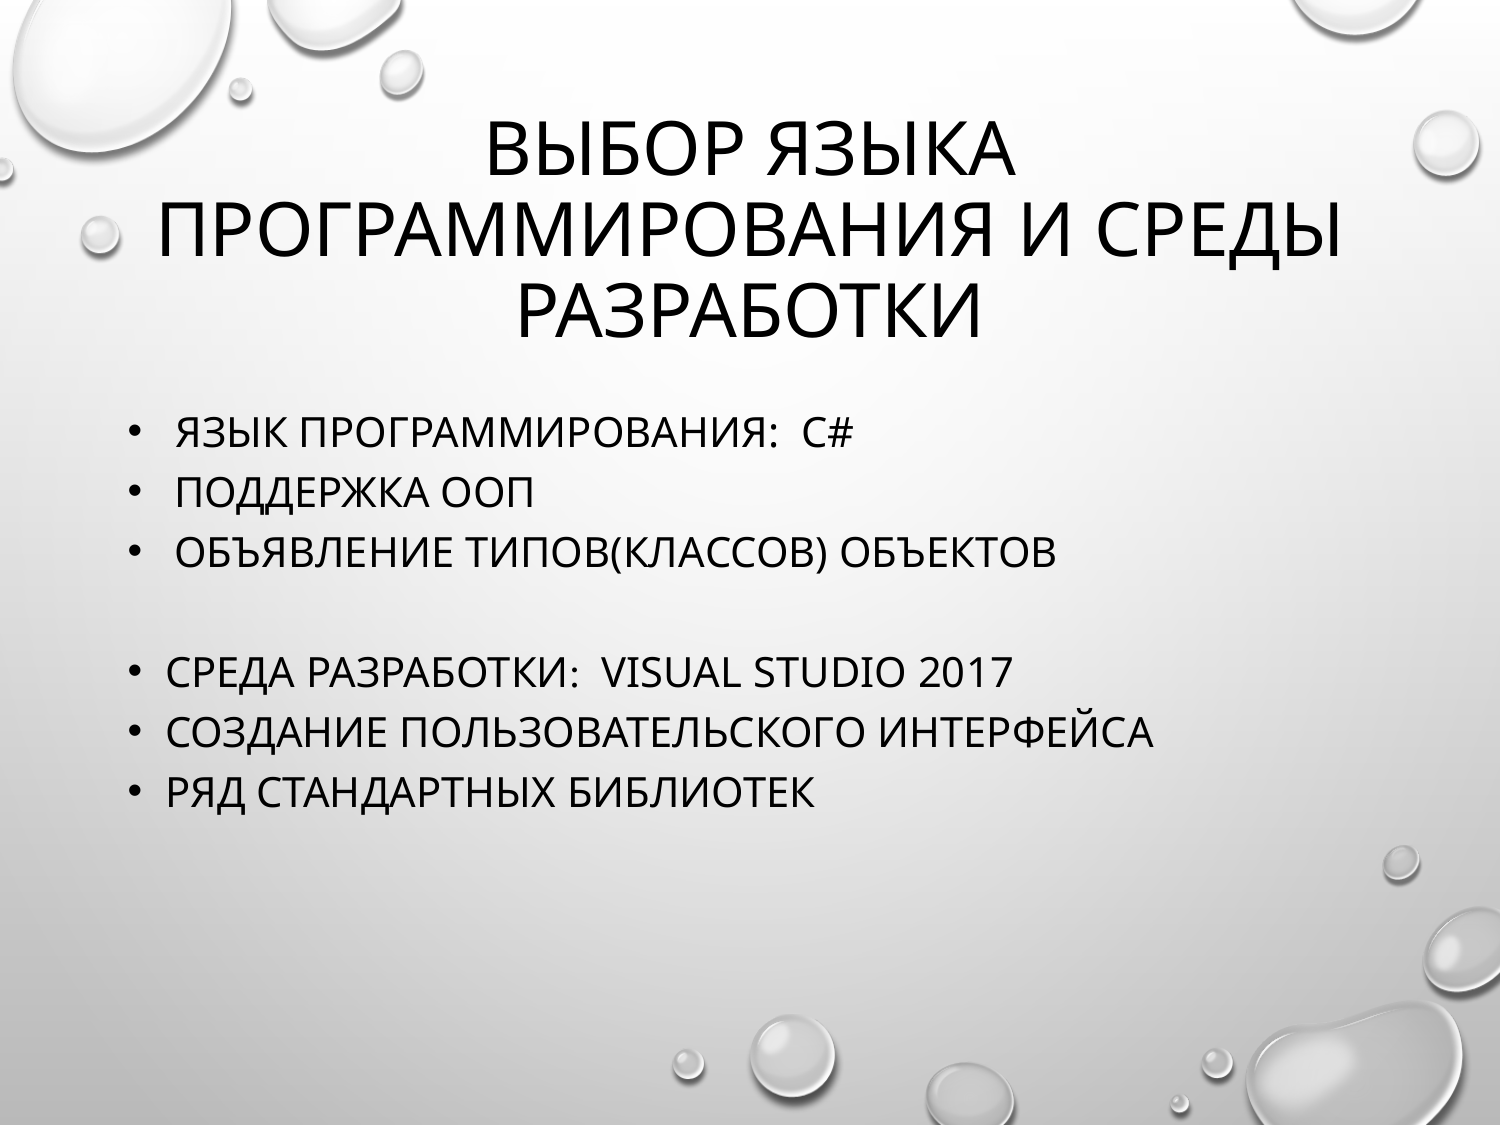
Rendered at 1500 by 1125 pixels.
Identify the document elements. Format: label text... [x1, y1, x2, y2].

list Язык программирования: С# Поддержка ООП Объявление типов(классов) объектов Среда разработки: visual Studio 2017 Создание пользовательского интерфейса Ряд стандартных библиотек [112, 388, 1388, 950]
title Выбор языка программирования и среды разработки [112, 101, 1388, 364]
picture [0, 0, 1500, 1125]
